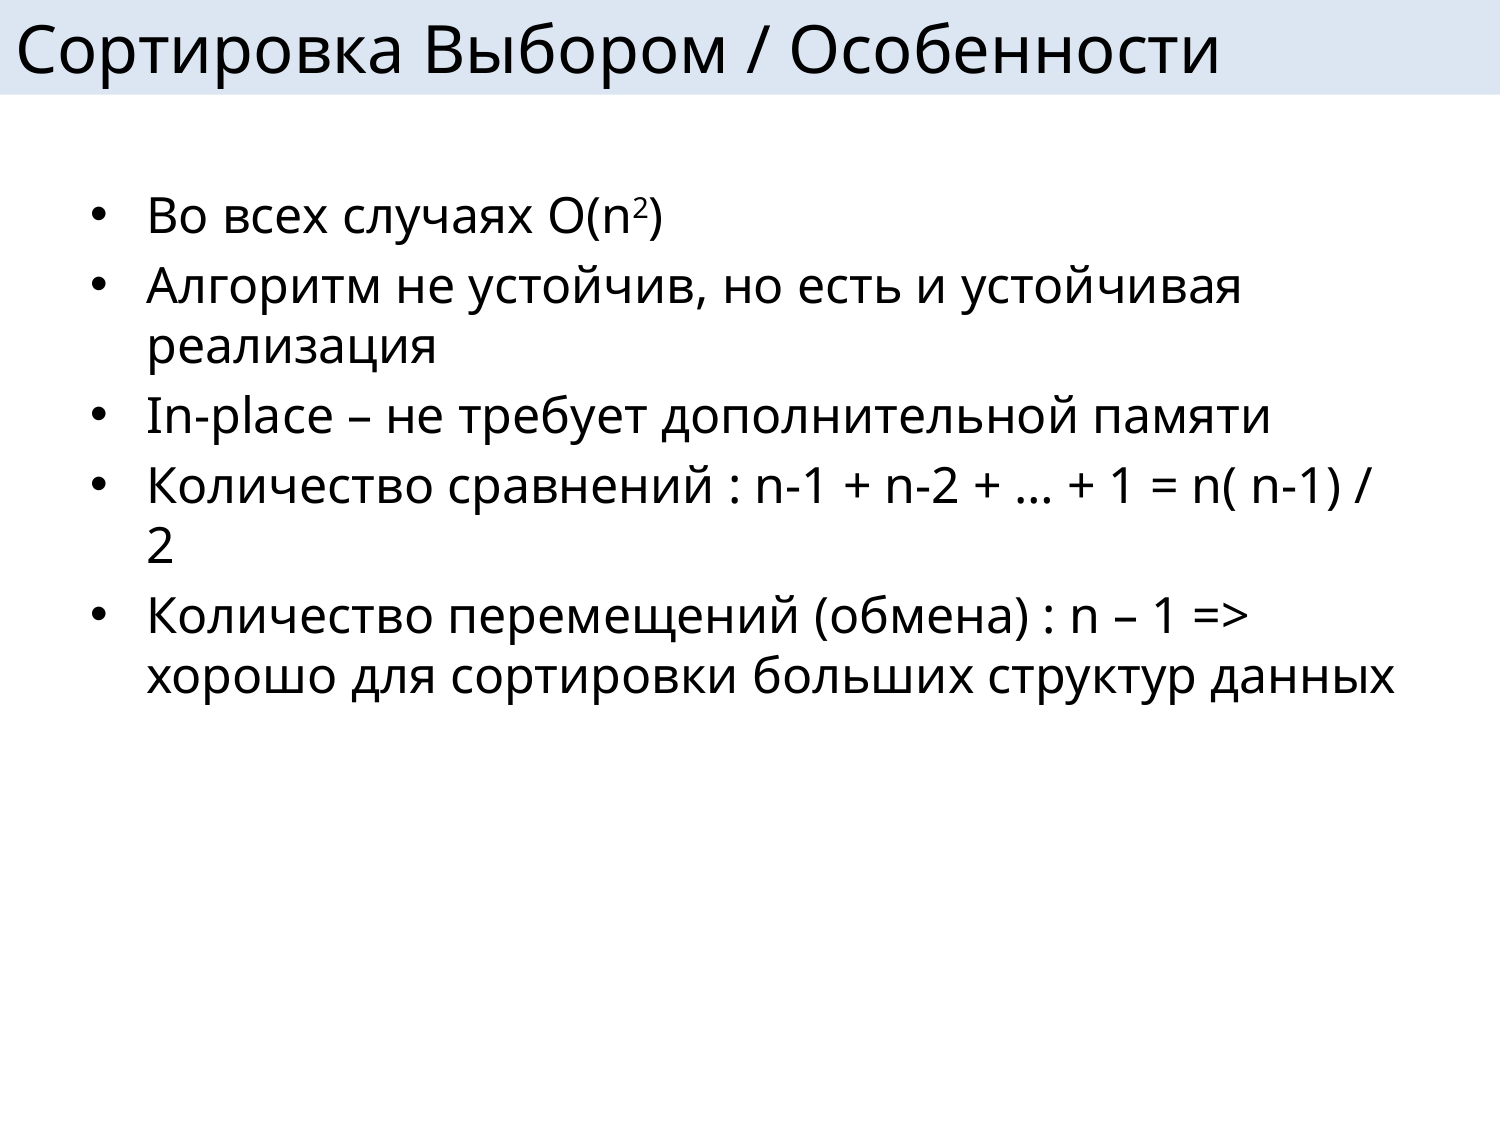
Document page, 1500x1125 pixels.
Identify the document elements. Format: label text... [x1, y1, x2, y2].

title Сортировка Выбором / Особенности [0, 0, 1500, 95]
list Во всех случаях O(n2) Алгоритм не устойчив, но есть и устойчивая реализация In-place – не требует дополнительной памяти Количество сравнений : n-1 + n-2 + … + 1 = n( n-1) / 2 Количество перемещений (обмена) : n – 1 => хорошо для сортировки больших структур данных [75, 175, 1425, 1005]
